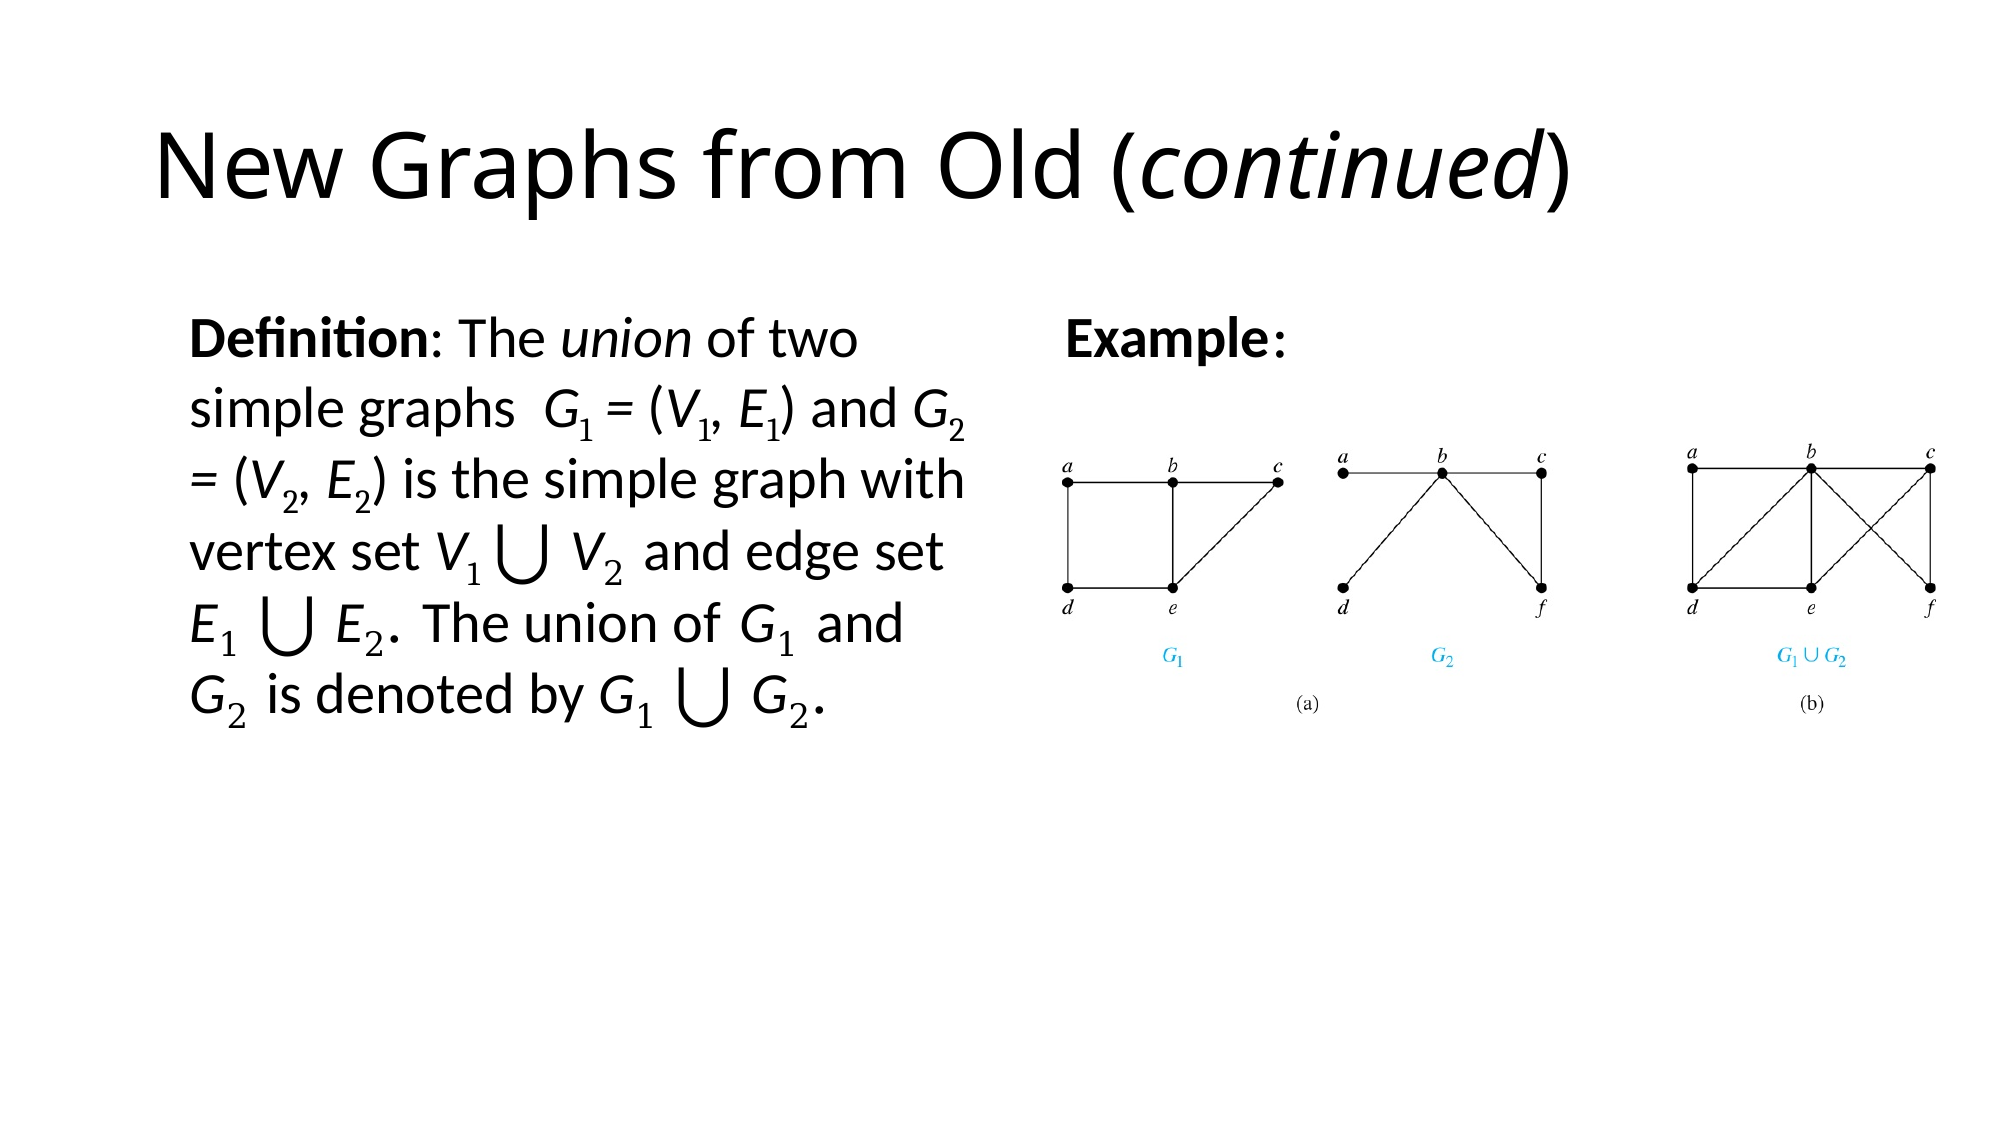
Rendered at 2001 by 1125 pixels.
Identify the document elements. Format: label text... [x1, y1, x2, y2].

title New Graphs from Old (continued) [137, 59, 1863, 278]
list Definition: The union of two simple graphs G1 = (V1, E1) and G2 = (V2, E2) is the simple graph with vertex set V1 ⋃ V2 and edge set E1 ⋃ E2. The union of G1 and G2 is denoted by G1 ⋃ G2. [137, 299, 988, 1014]
picture [1062, 440, 1936, 714]
list Example: [1012, 299, 1863, 1014]
